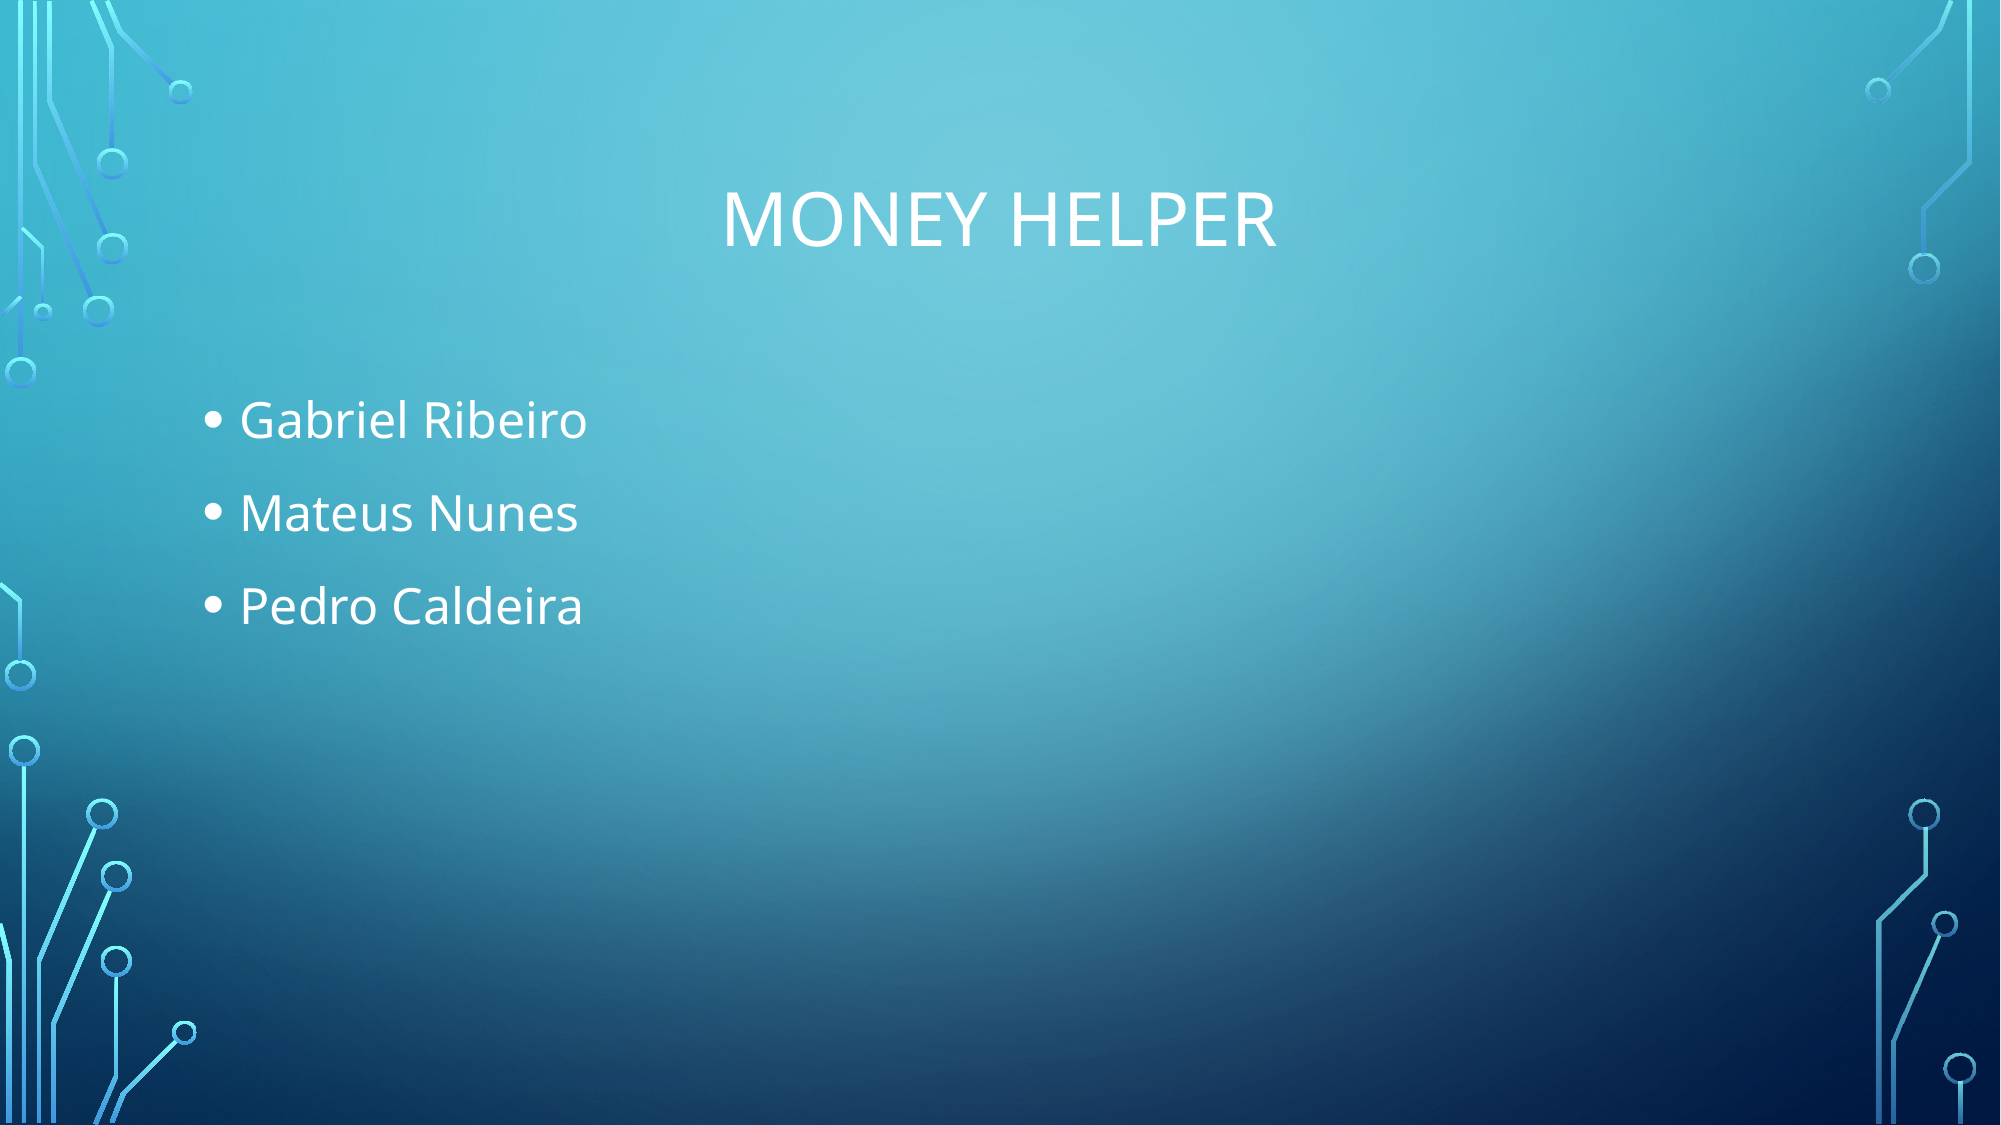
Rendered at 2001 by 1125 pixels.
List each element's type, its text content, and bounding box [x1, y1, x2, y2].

title Money helper [187, 101, 1813, 344]
list Gabriel Ribeiro Mateus Nunes Pedro Caldeira [187, 369, 1813, 950]
